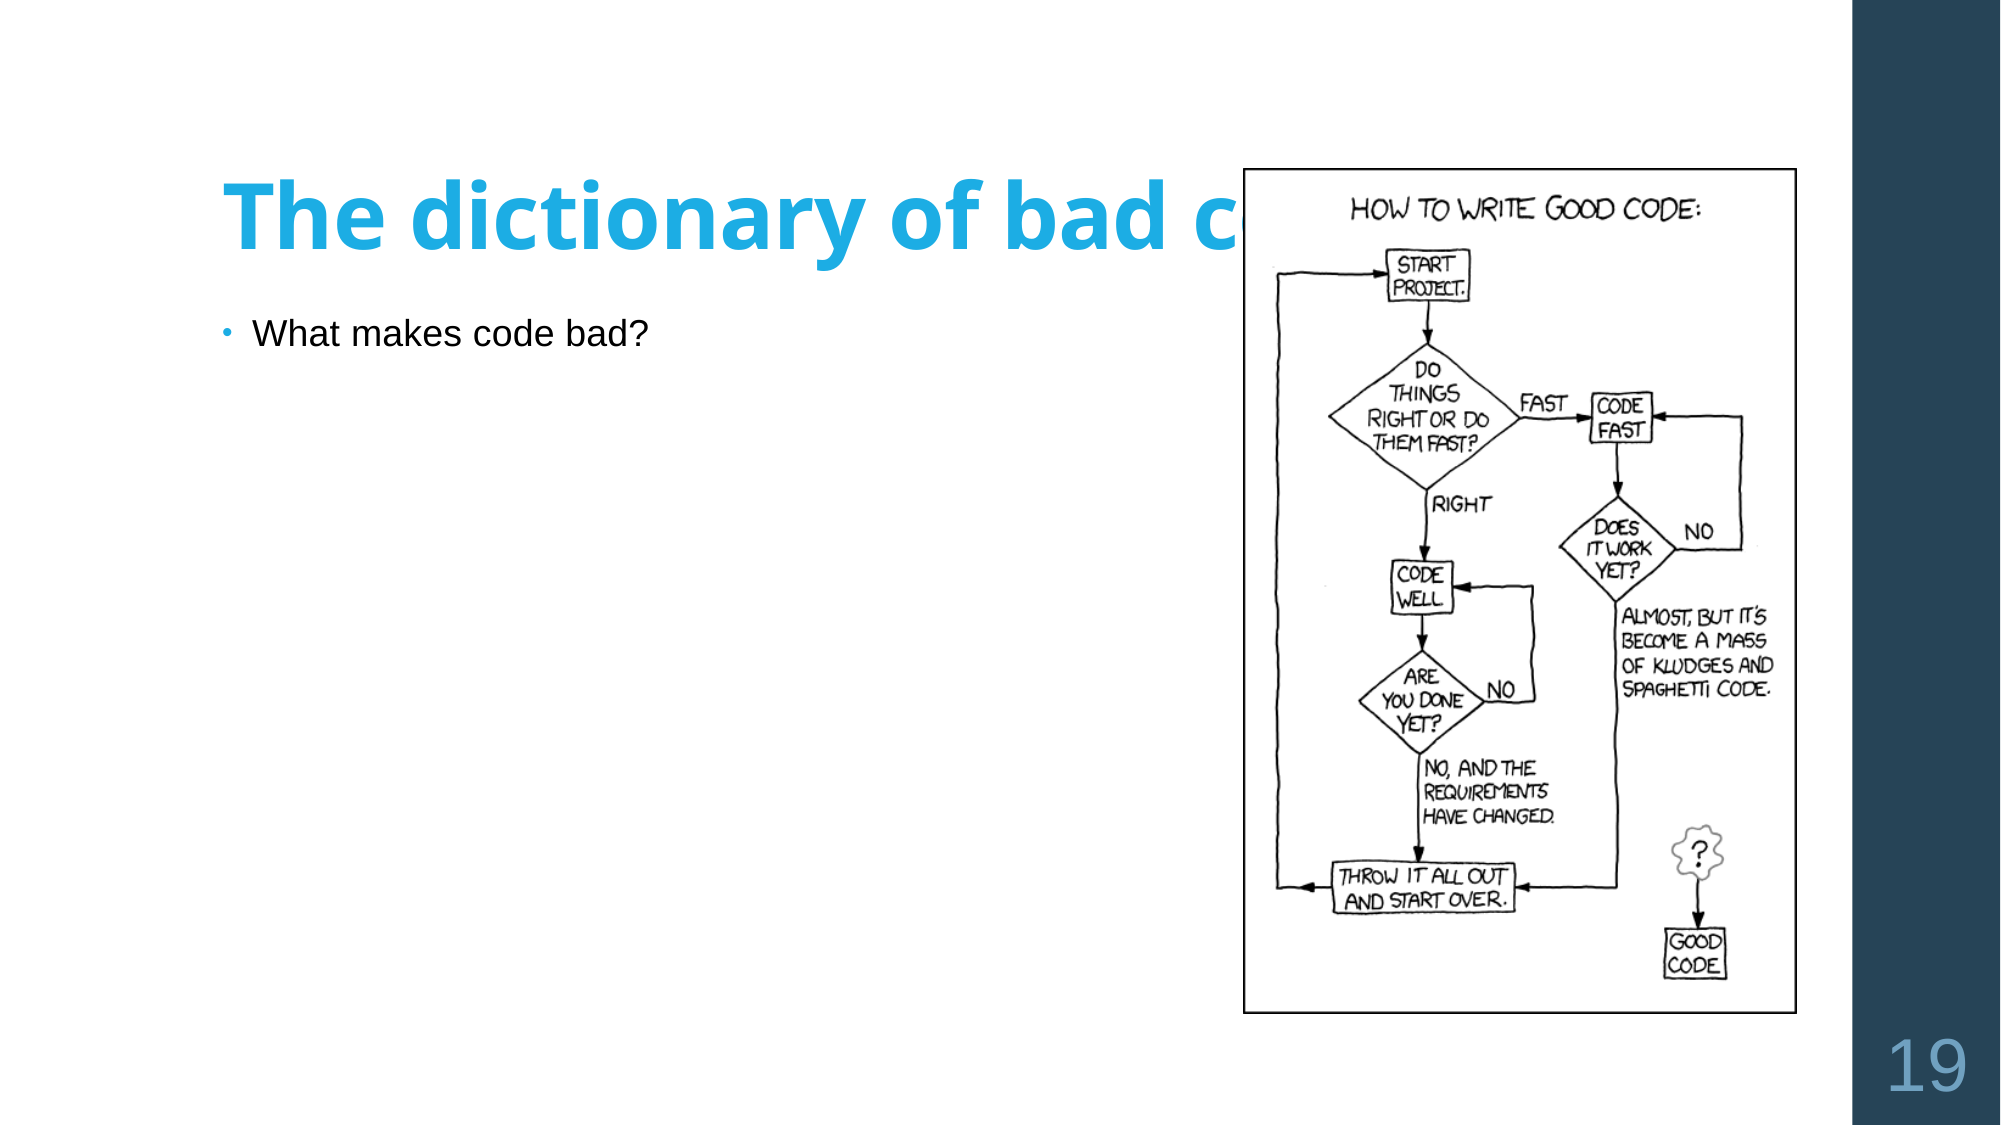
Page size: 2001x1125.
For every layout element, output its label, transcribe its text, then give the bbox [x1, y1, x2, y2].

slide_number 19 [1852, 1012, 2000, 1110]
picture [1243, 168, 1798, 1014]
title The dictionary of bad code [206, 60, 1797, 278]
list What makes code bad? [206, 304, 1199, 1019]
